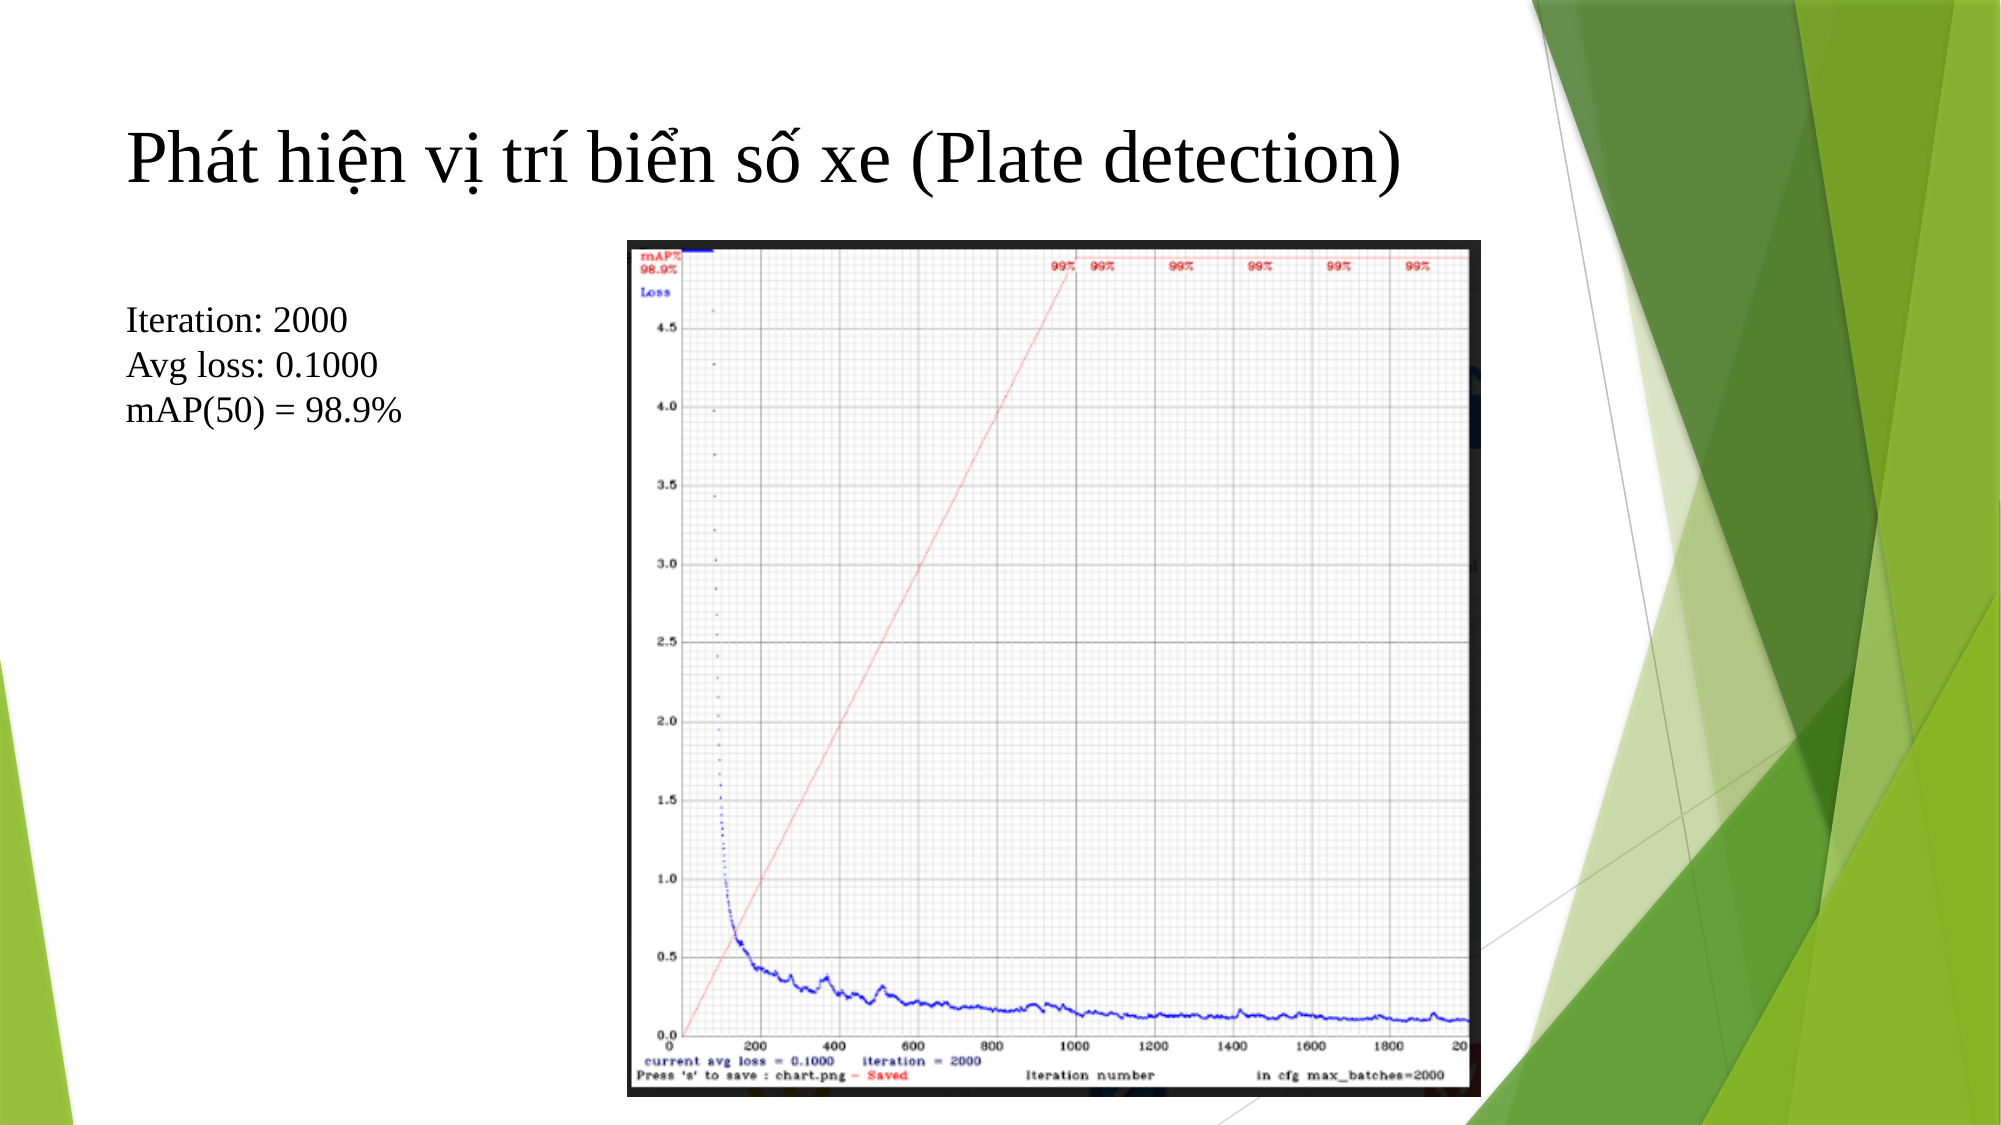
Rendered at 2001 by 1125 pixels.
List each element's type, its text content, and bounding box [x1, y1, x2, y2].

title Phát hiện vị trí biển số xe (Plate detection) [111, 99, 1522, 317]
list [627, 240, 1482, 1098]
text_box Iteration: 2000 Avg loss: 0.1000 mAP(50) = 98.9% [111, 287, 573, 437]
